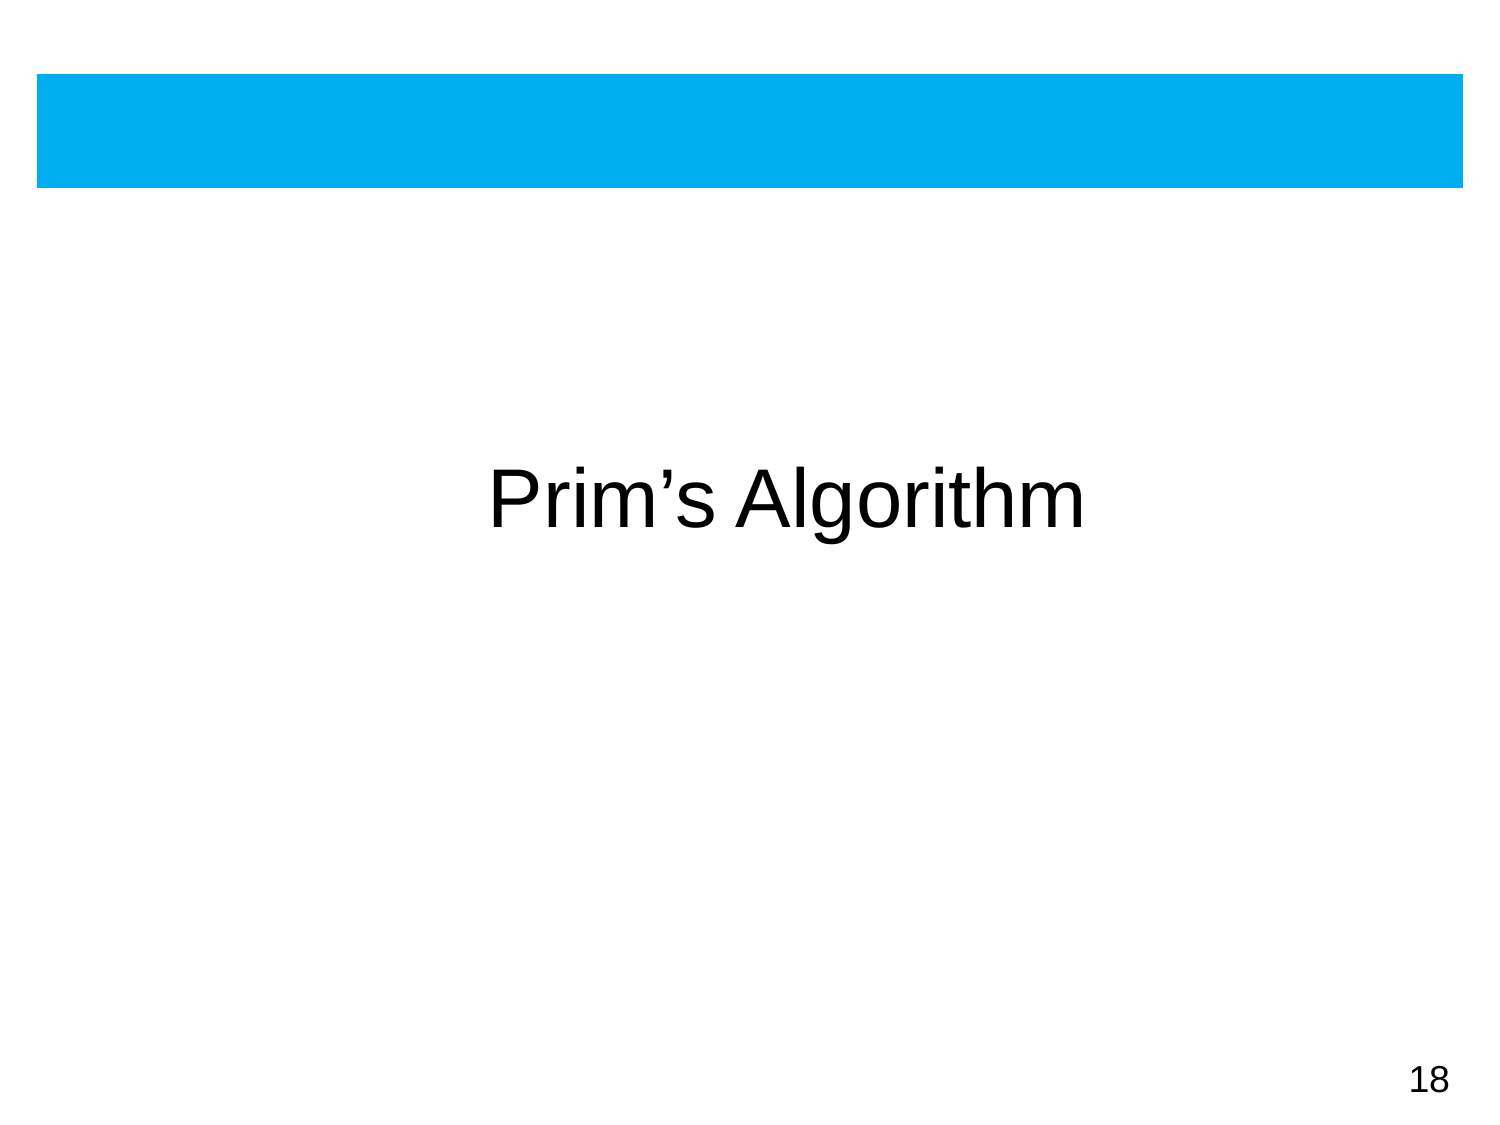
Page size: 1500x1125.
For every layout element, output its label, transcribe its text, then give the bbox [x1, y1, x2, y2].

title Prim’s Algorithm [113, 399, 1463, 588]
